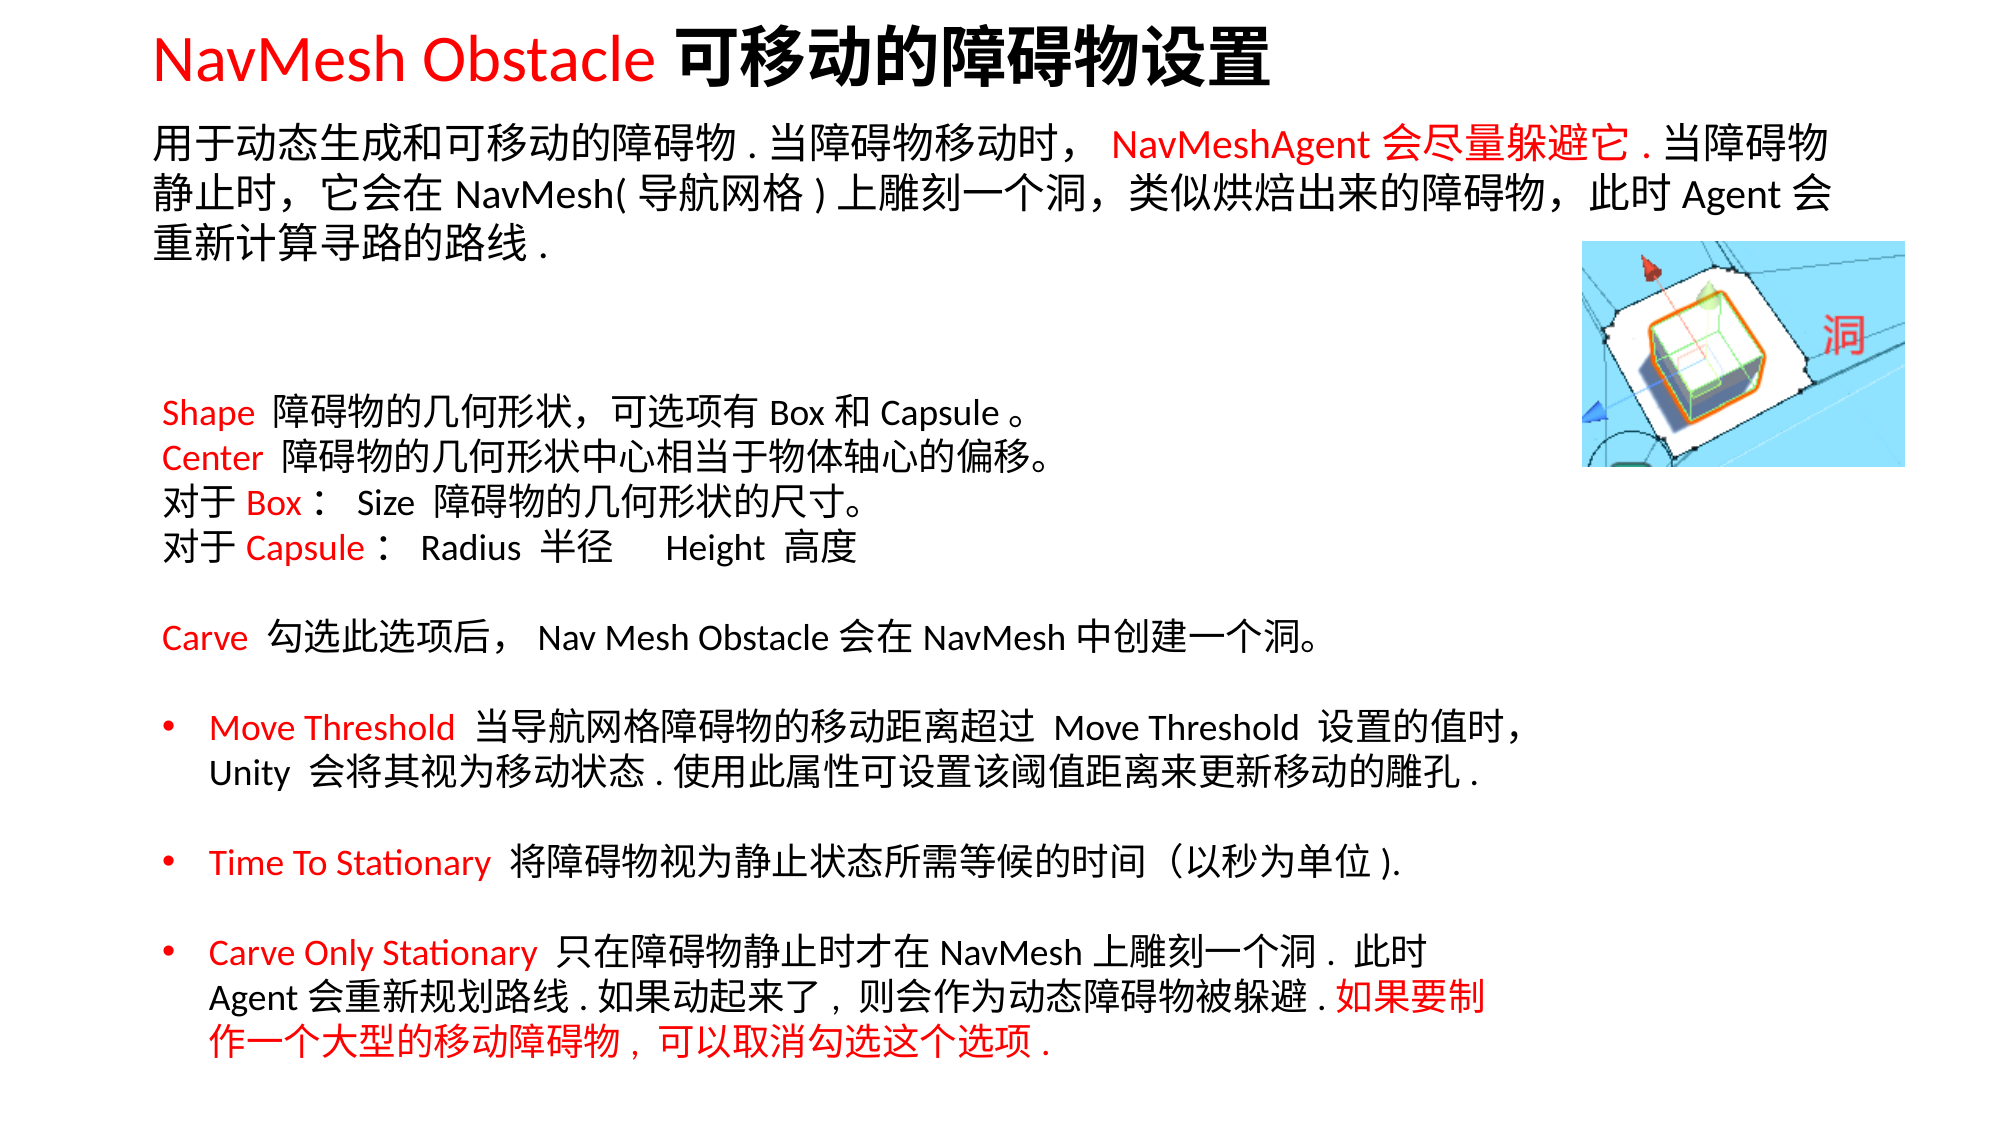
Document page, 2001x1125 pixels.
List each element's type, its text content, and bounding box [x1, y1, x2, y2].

list NavMesh Obstacle可移动的障碍物设置 用于动态生成和可移动的障碍物.当障碍物移动时，NavMeshAgent会尽量躲避它.当障碍物静止时，它会在NavMesh(导航网格)上雕刻一个洞，类似烘焙出来的障碍物，此时Agent会重新计算寻路的路线. [137, 16, 1863, 1078]
text_box Shape 障碍物的几何形状，可选项有Box和Capsule。 Center 障碍物的几何形状中心相当于物体轴心的偏移。 对于Box：Size 障碍物的几何形状的尺寸。 对于Capsule：Radius 半径 Height 高度 Carve 勾选此选项后，Nav Mesh Obstacle会在NavMesh中创建一个洞。 Move Threshold 当导航网格障碍物的移动距离超过 Move Threshold 设置的值时，Unity 会将其视为移动状态.使用此属性可设置该阈值距离来更新移动的雕孔. Time To Stationary 将障碍物视为静止状态所需等候的时间（以秒为单位). Carve Only Stationary 只在障碍物静止时才在NavMesh上雕刻一个洞. 此时Agent会重新规划路线.如果动起来了, 则会作为动态障碍物被躲避.如果要制作一个大型的移动障碍物, 可以取消勾选这个选项. [147, 380, 1537, 1071]
picture [1582, 241, 1905, 467]
